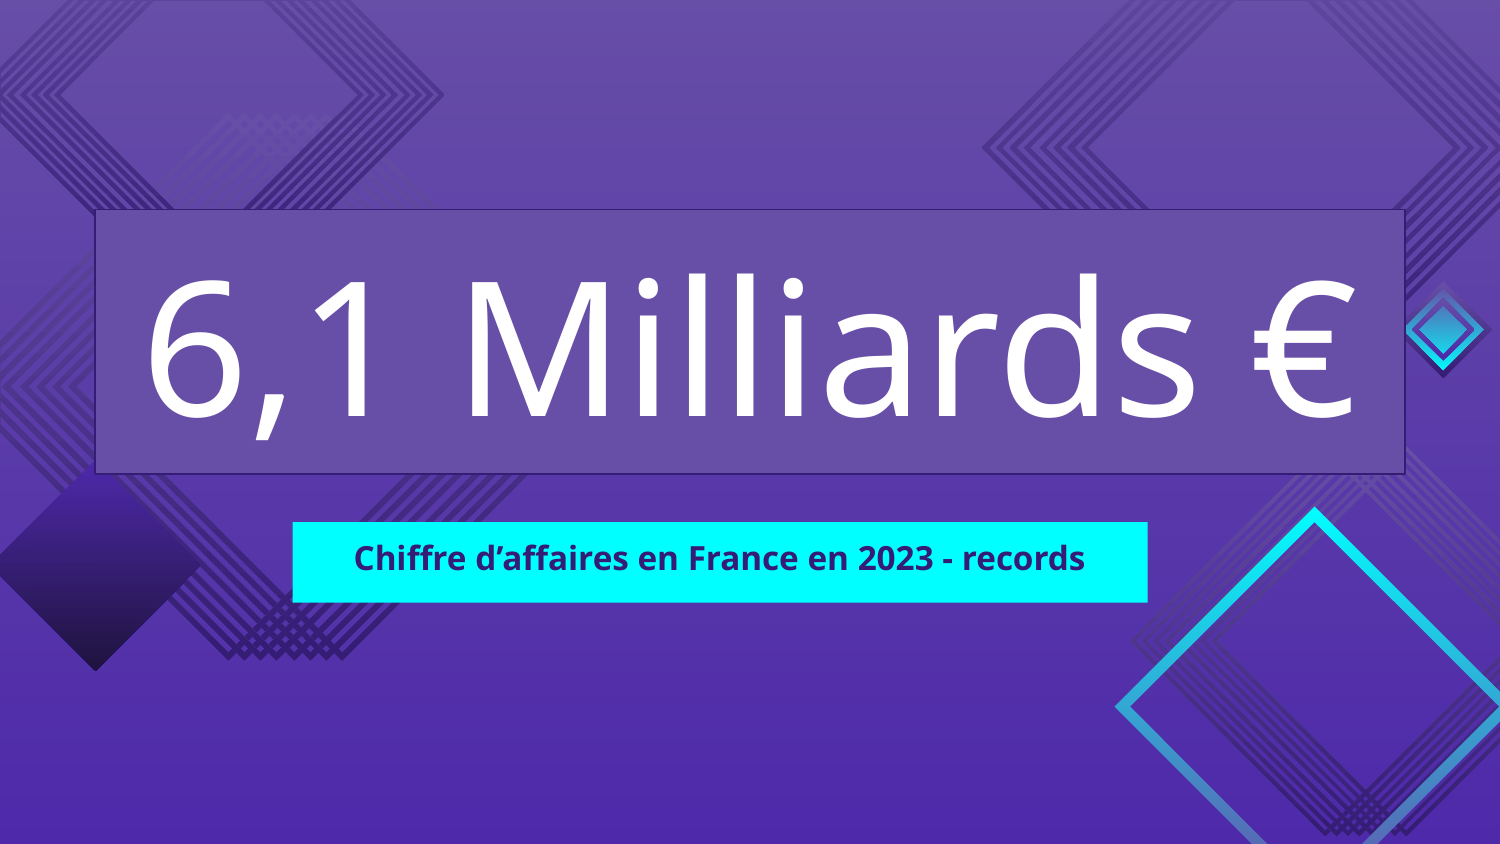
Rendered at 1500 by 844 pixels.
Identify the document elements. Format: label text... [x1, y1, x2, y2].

title 6,1 Milliards € [94, 209, 1406, 475]
list Chiffre d’affaires en France en 2023 - records [292, 522, 1148, 603]
